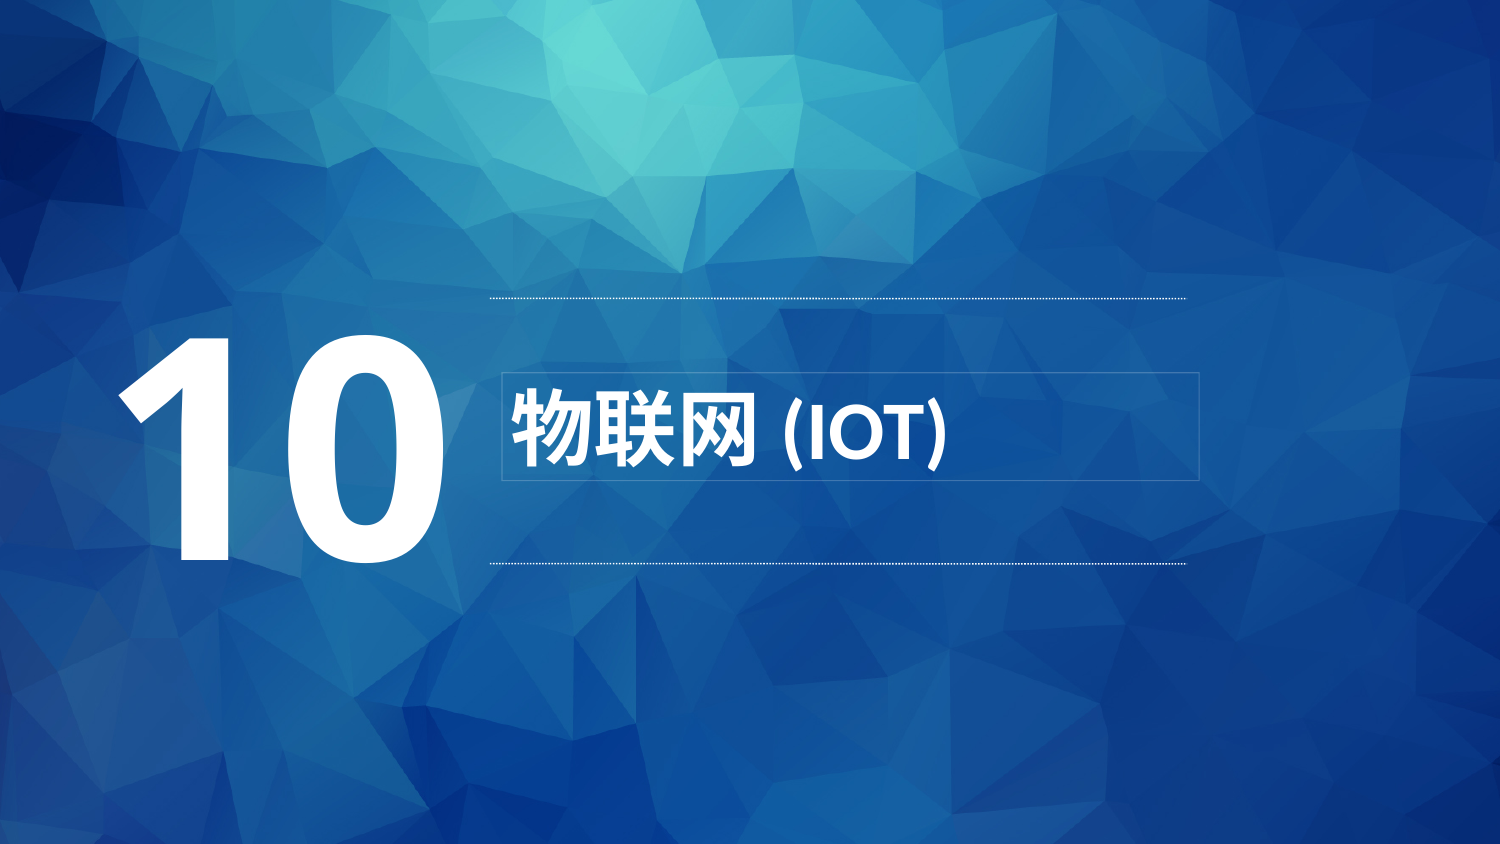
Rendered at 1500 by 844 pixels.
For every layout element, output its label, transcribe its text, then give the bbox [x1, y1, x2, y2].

text_box 10 [2, 244, 554, 629]
picture [0, 0, 1500, 844]
text_box 物联网(IOT) [501, 372, 1200, 481]
